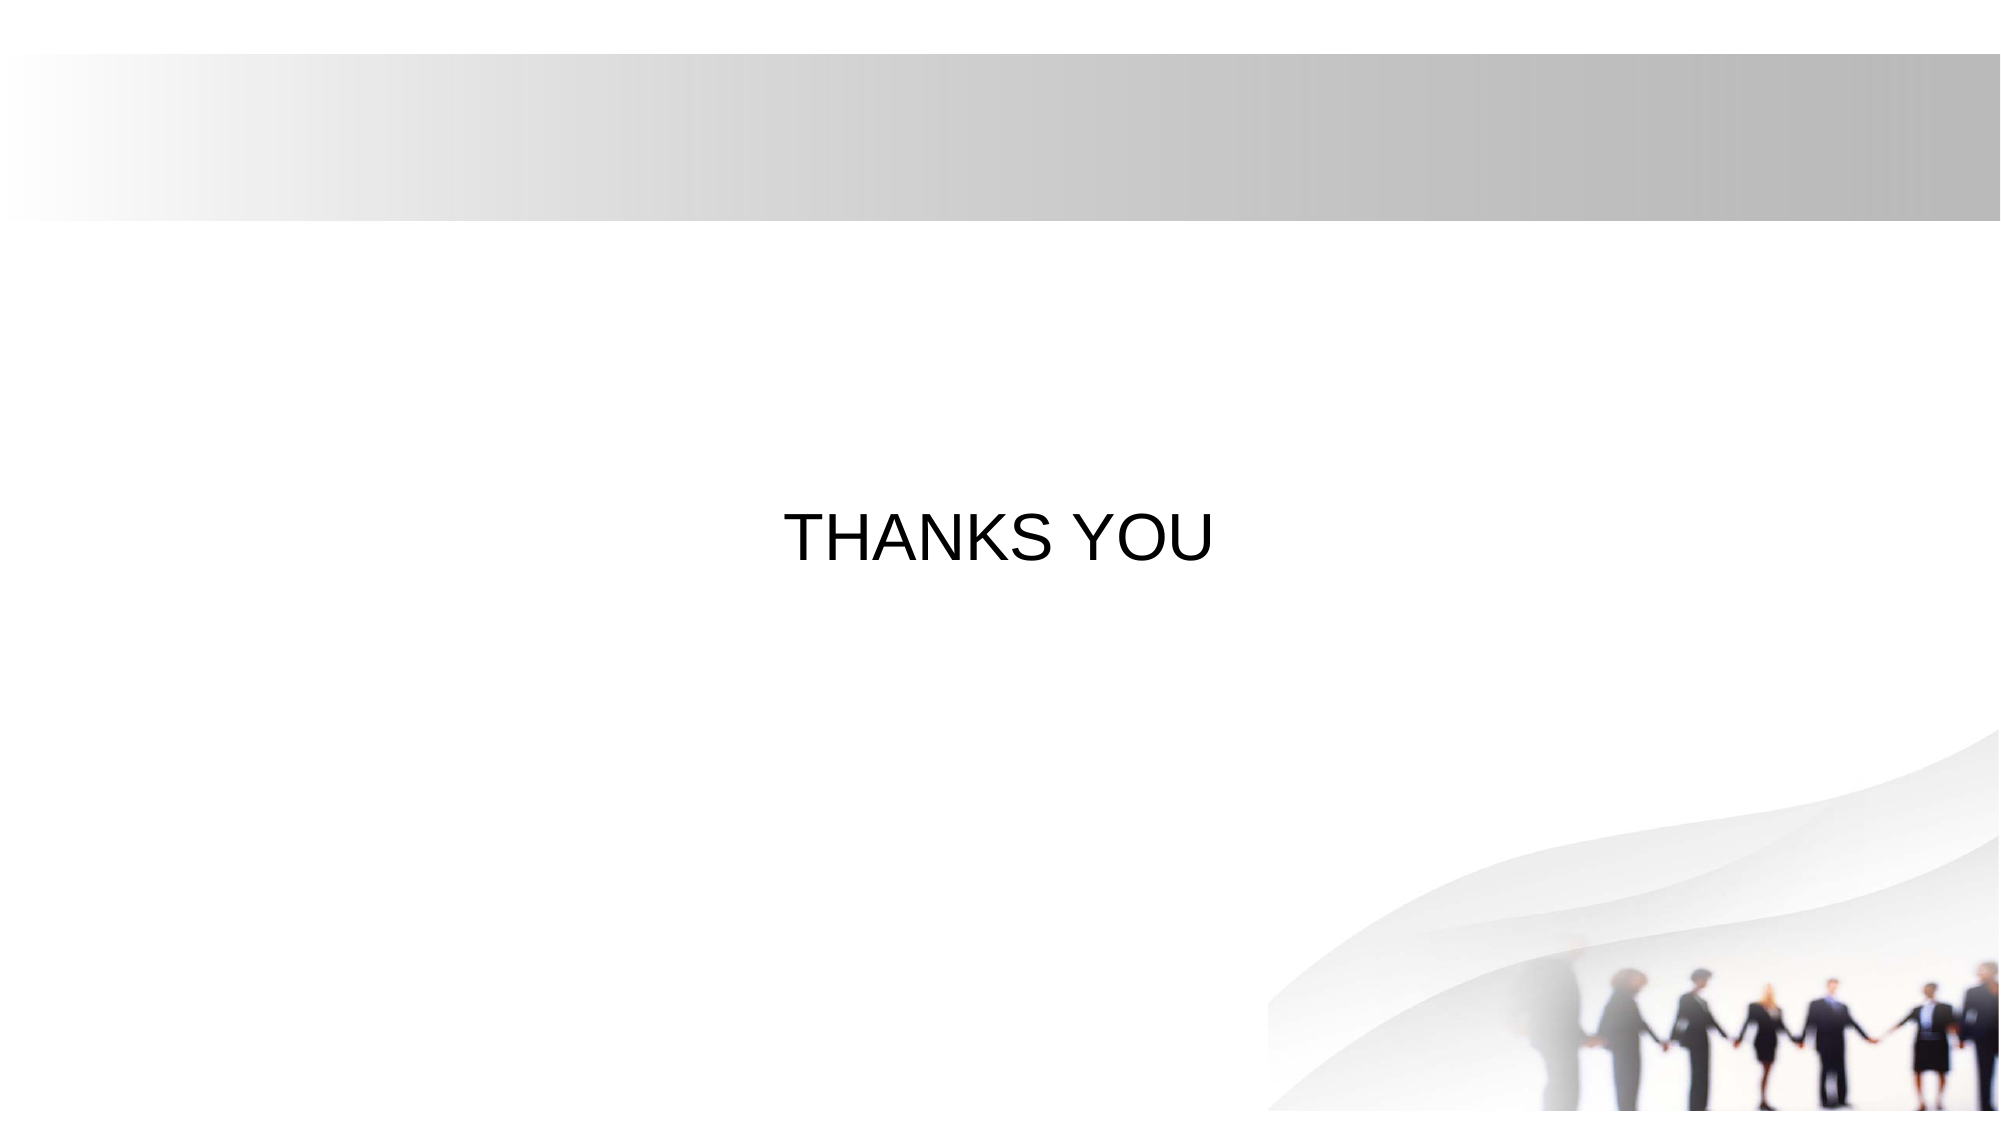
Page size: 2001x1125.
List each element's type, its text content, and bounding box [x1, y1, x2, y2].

list THANKS YOU [137, 299, 1863, 1001]
picture [1268, 728, 1999, 1111]
